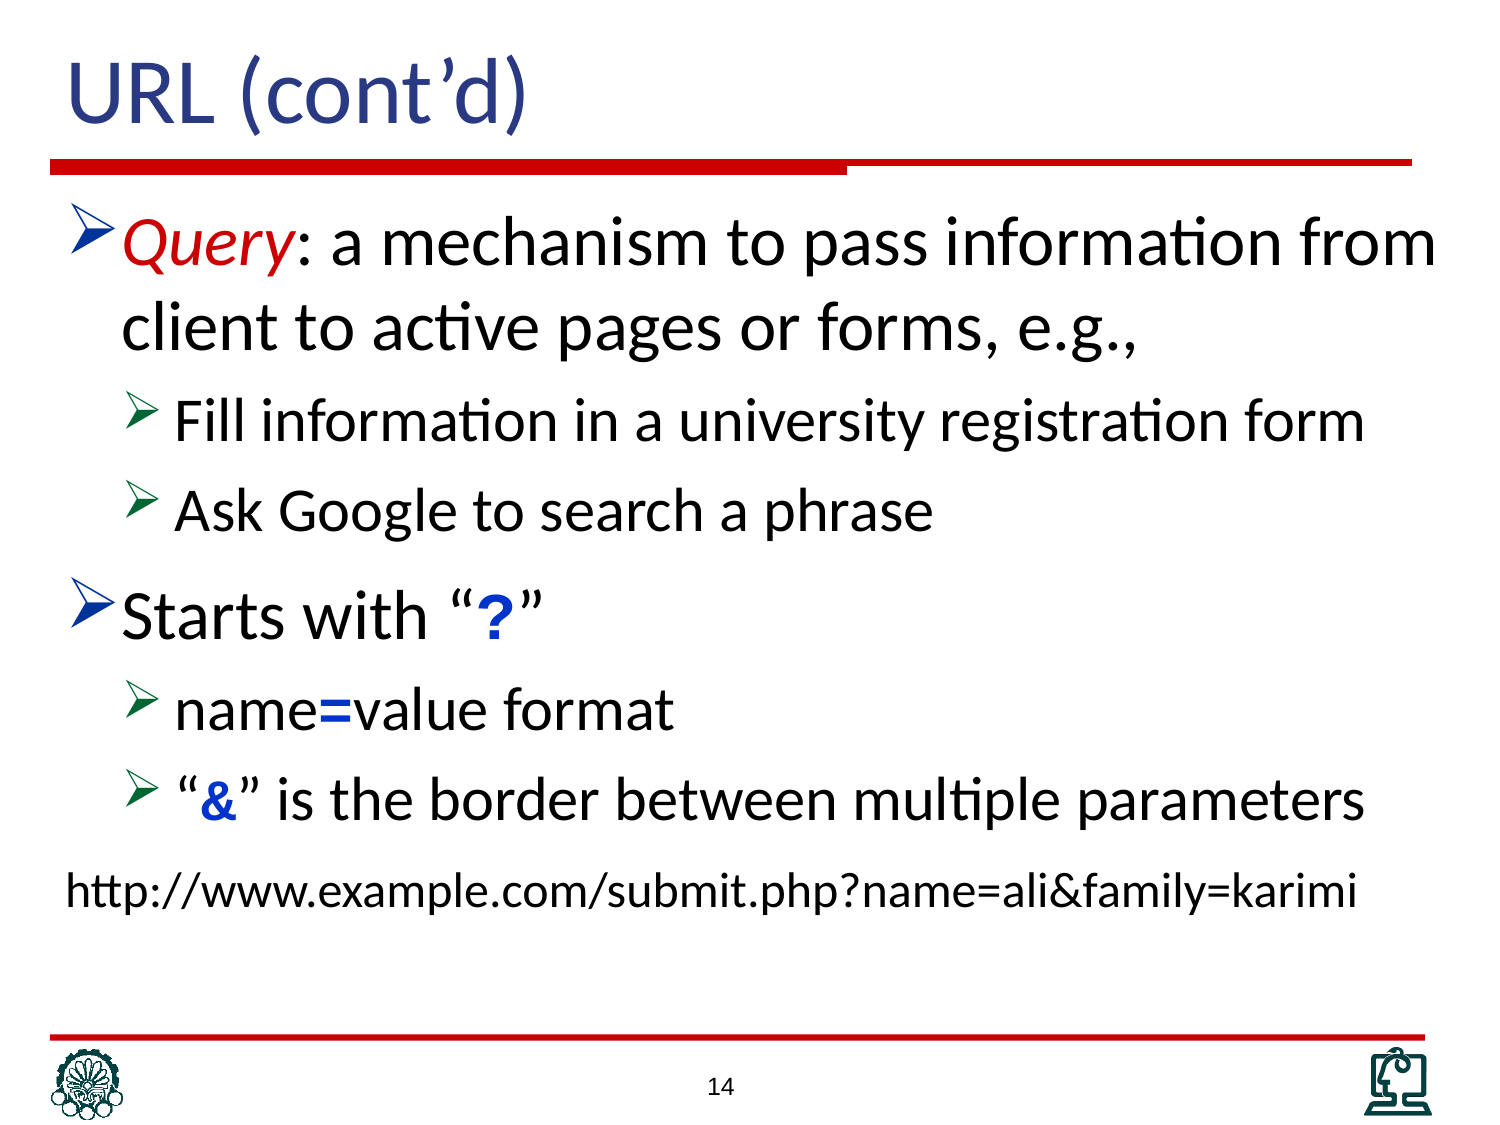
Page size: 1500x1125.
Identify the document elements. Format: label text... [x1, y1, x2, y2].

title URL (cont’d) [49, 24, 1438, 151]
picture [1362, 1045, 1438, 1119]
slide_number 14 [649, 1062, 751, 1103]
picture [50, 1047, 125, 1122]
list Query: a mechanism to pass information from client to active pages or forms, e.g., Fill information in a university registration form Ask Google to search a phrase Starts with “?” name=value format “&” is the border between multiple parameters http://www.example.com/submit.php?name=ali&family=karimi [49, 187, 1500, 1038]
